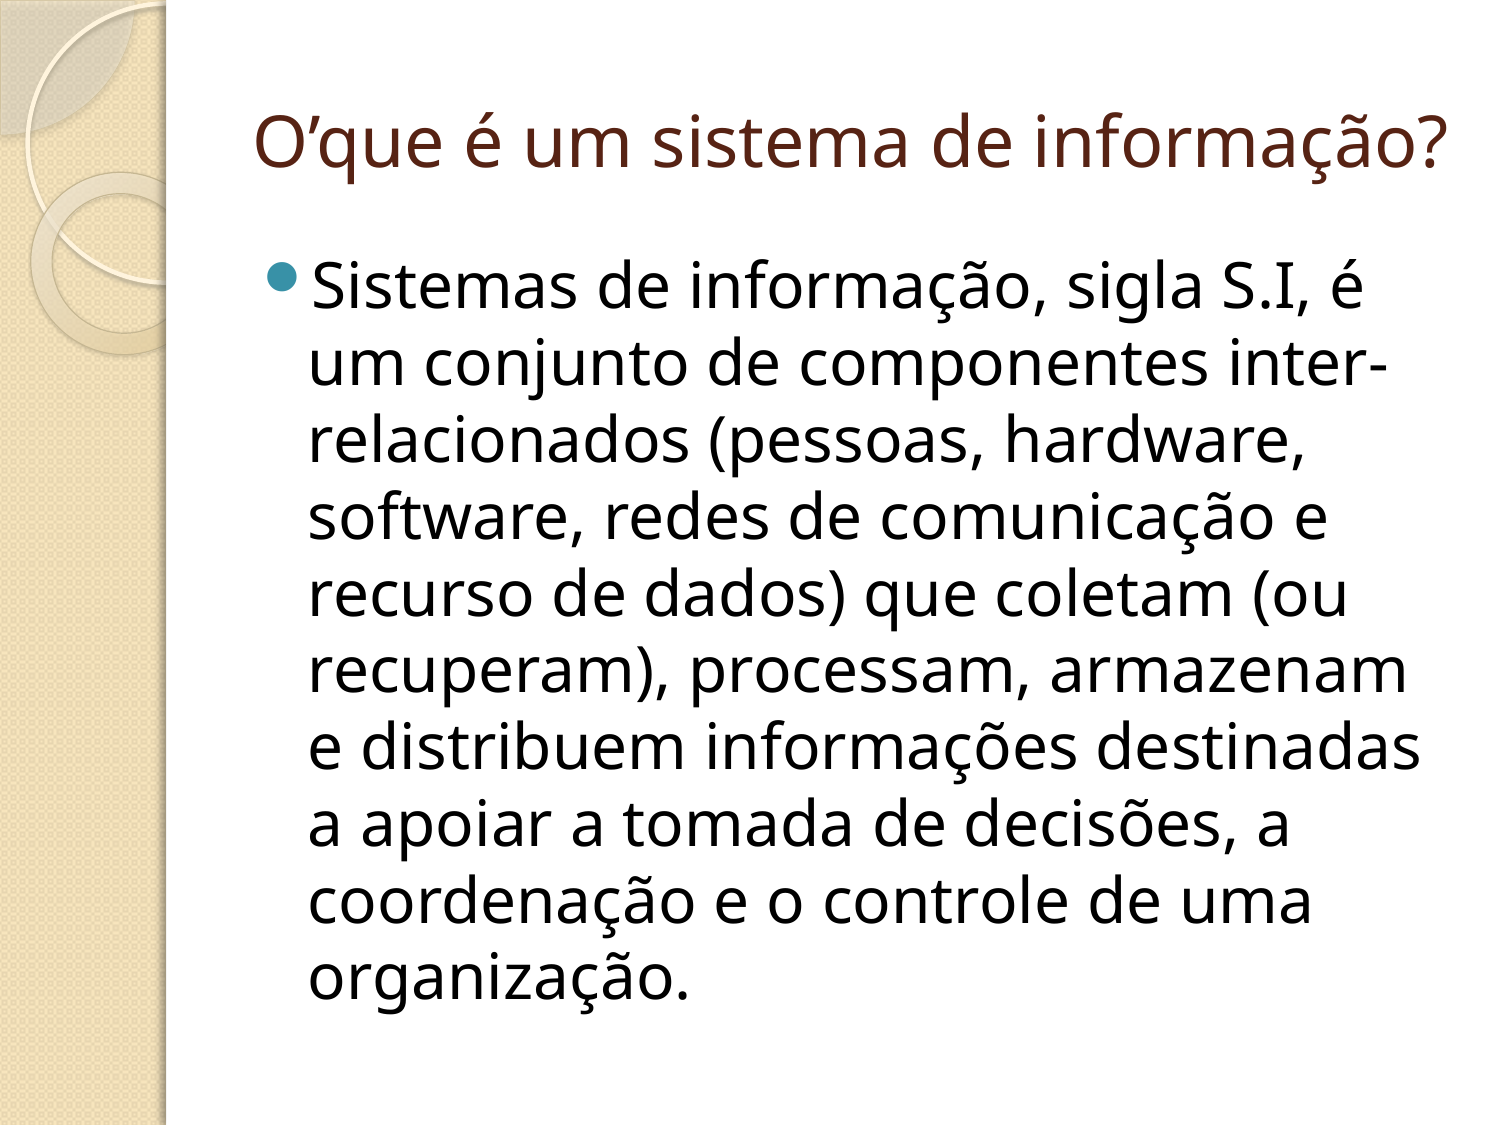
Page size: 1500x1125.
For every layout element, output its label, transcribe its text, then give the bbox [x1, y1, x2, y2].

list Sistemas de informação, sigla S.I, é um conjunto de componentes inter-relacionados (pessoas, hardware, software, redes de comunicação e recurso de dados) que coletam (ou recuperam), processam, armazenam e distribuem informações destinadas a apoiar a tomada de decisões, a coordenação e o controle de uma organização. [235, 237, 1466, 1025]
title O’que é um sistema de informação? [235, 45, 1466, 233]
